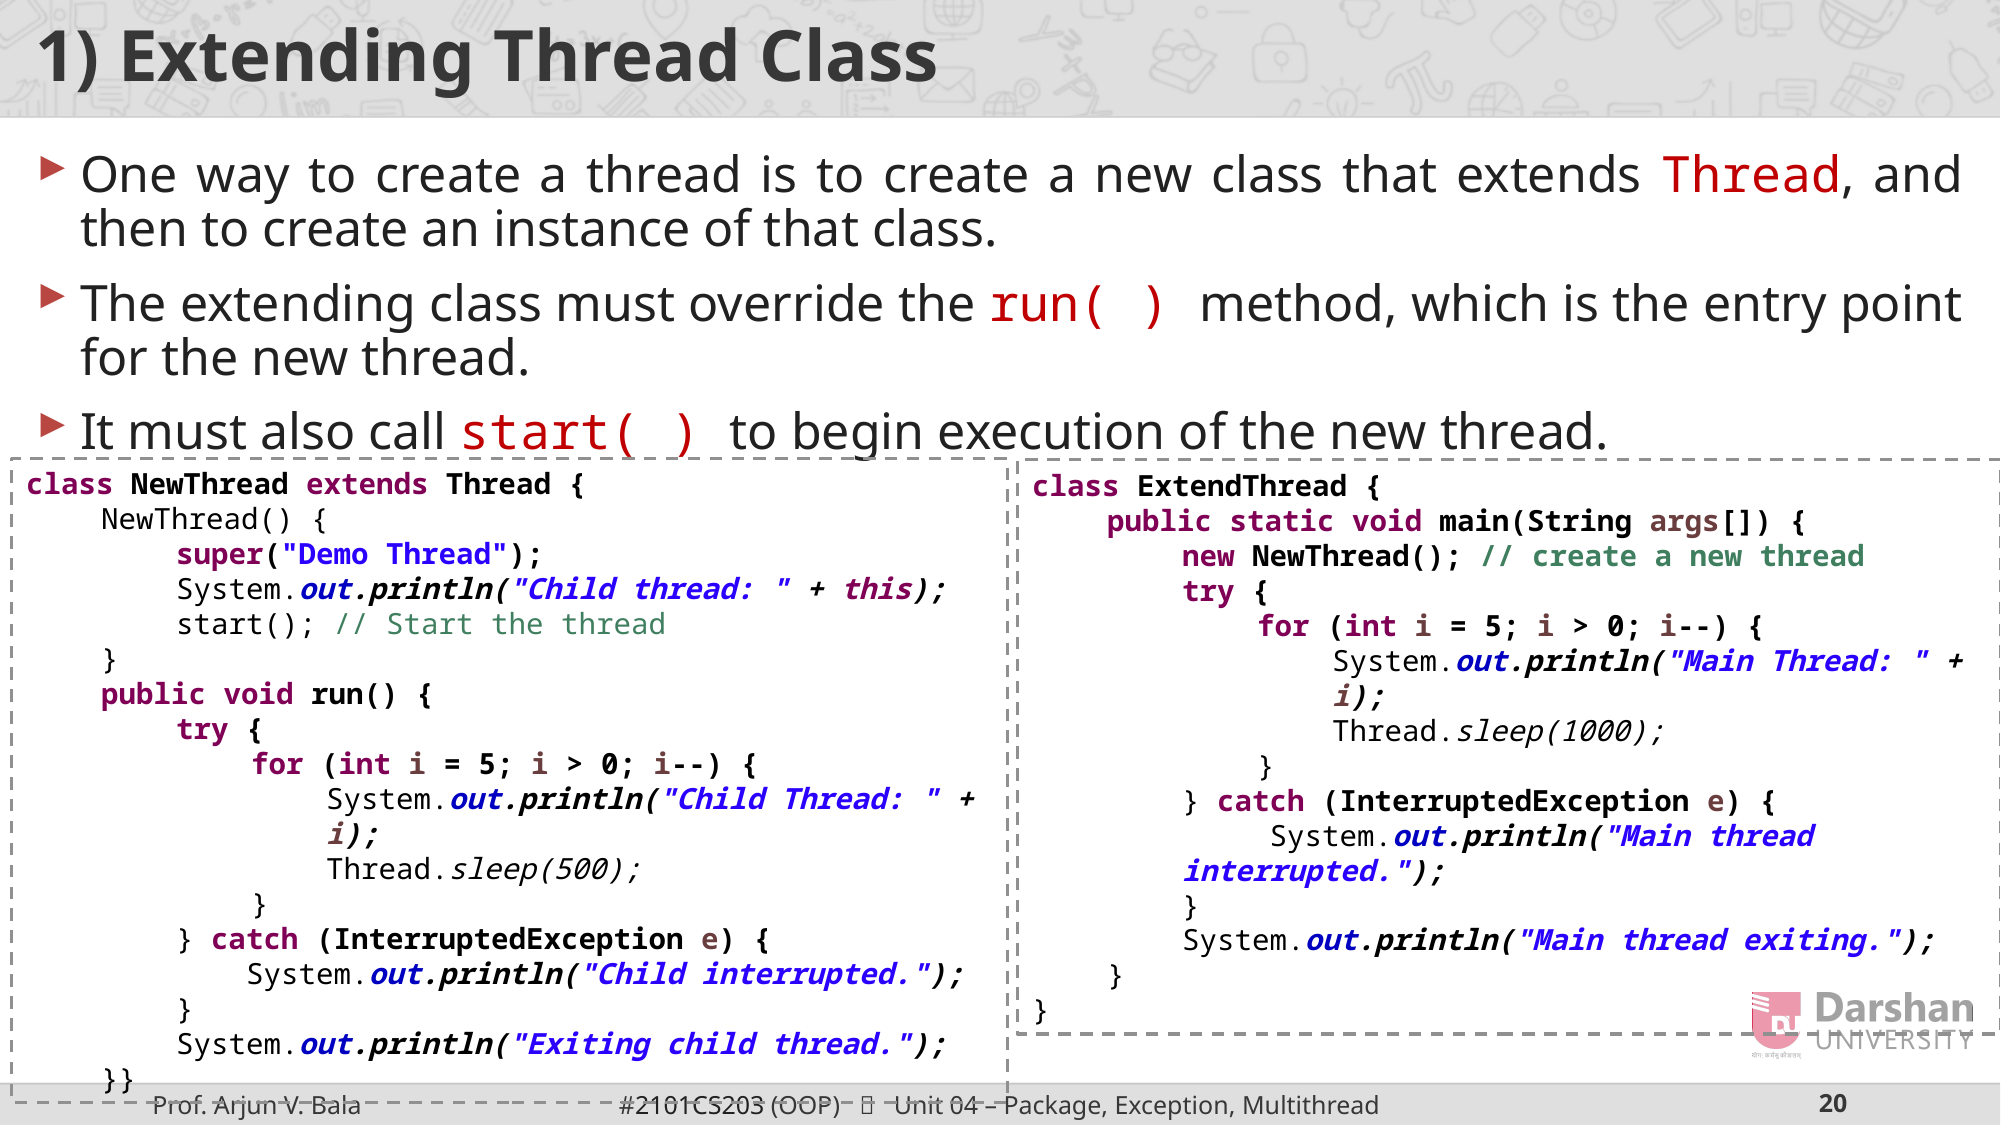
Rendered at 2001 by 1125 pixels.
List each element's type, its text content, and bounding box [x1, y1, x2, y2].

text_box class ExtendThread { public static void main(String args[]) { new NewThread(); // create a new thread try { for (int i = 5; i > 0; i--) { System.out.println("Main Thread: " + i); Thread.sleep(1000); } } catch (InterruptedException e) { System.out.println("Main thread interrupted."); } System.out.println("Main thread exiting."); } } [1017, 459, 2000, 1034]
text_box class NewThread extends Thread { NewThread() { super("Demo Thread"); System.out.println("Child thread: " + this); start(); // Start the thread } public void run() { try { for (int i = 5; i > 0; i--) { System.out.println("Child Thread: " + i); Thread.sleep(500); } } catch (InterruptedException e) { System.out.println("Child interrupted."); } System.out.println("Exiting child thread."); }} [11, 458, 1008, 1103]
title 1) Extending Thread Class [0, 0, 2000, 117]
list One way to create a thread is to create a new class that extends Thread, and then to create an instance of that class. The extending class must override the run( ) method, which is the entry point for the new thread. It must also call start( ) to begin execution of the new thread. [21, 141, 1979, 1059]
